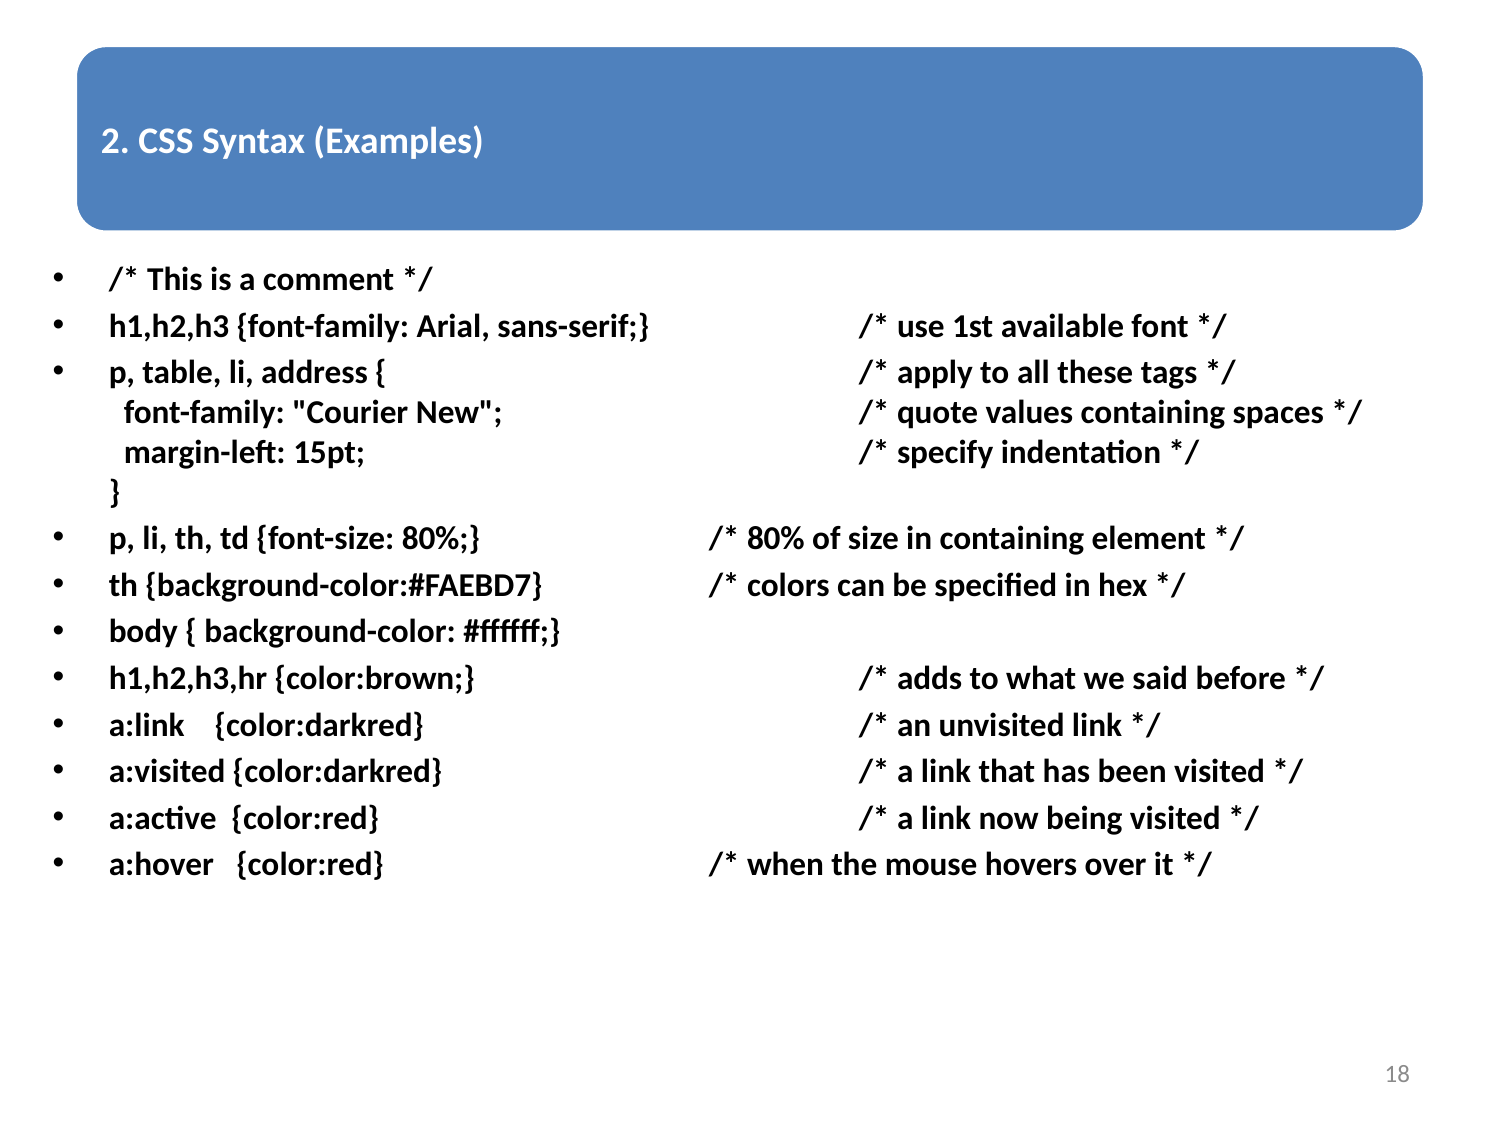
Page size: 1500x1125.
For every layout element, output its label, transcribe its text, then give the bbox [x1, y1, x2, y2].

list /* This is a comment */ h1,h2,h3 {font-family: Arial, sans-serif;} /* use 1st available font */ p, table, li, address { /* apply to all these tags */ font-family: "Courier New"; /* quote values containing spaces */ margin-left: 15pt; /* specify indentation */ } p, li, th, td {font-size: 80%;} /* 80% of size in containing element */ th {background-color:#FAEBD7} /* colors can be specified in hex */ body { background-color: #ffffff;} h1,h2,h3,hr {color:brown;} /* adds to what we said before */ a:link {color:darkred} /* an unvisited link */ a:visited {color:darkred} /* a link that has been visited */ a:active {color:red} /* a link now being visited */ a:hover {color:red} /* when the mouse hovers over it */ [37, 249, 1463, 1088]
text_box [74, 44, 1426, 233]
slide_number 18 [1074, 1042, 1425, 1103]
